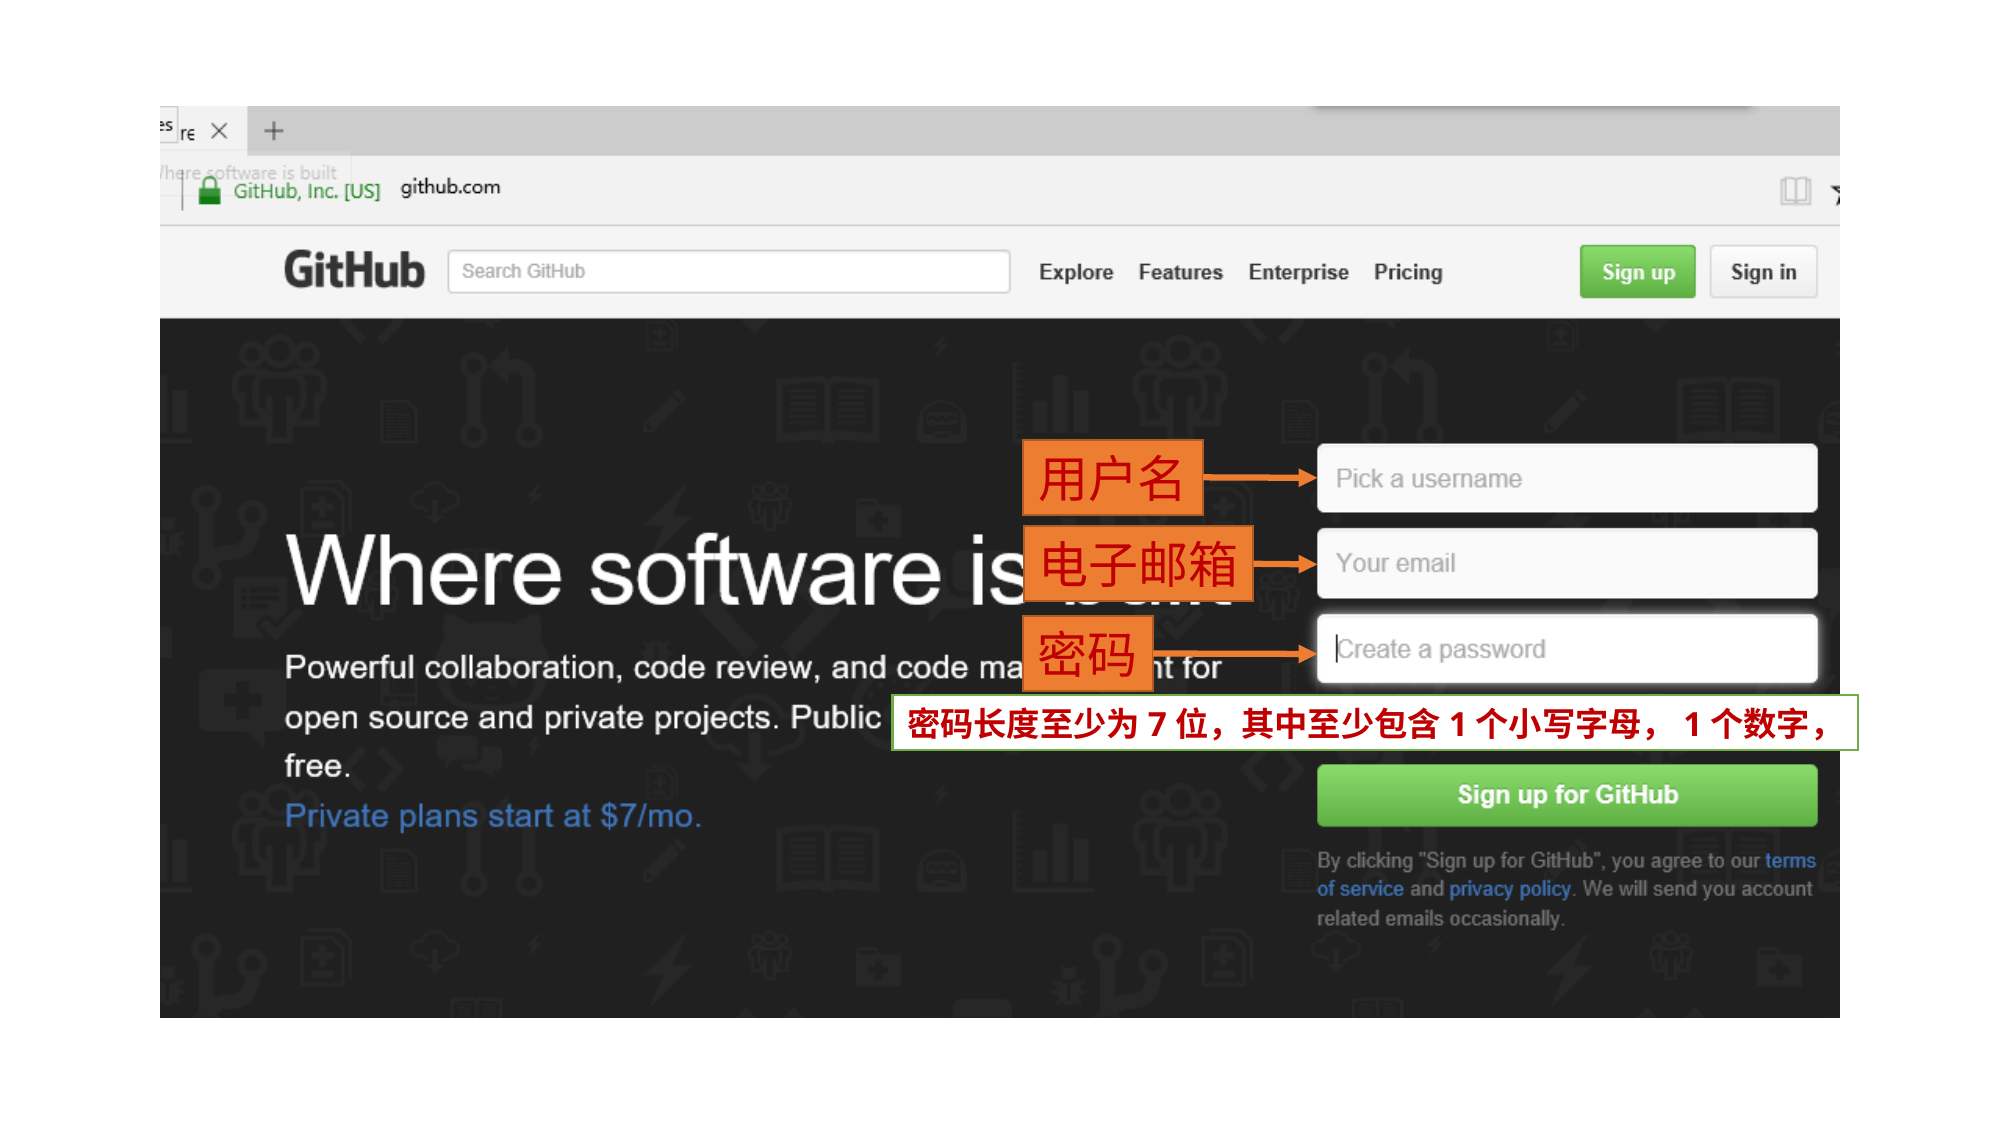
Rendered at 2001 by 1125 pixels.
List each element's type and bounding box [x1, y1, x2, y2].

text_box [160, 106, 1840, 1018]
